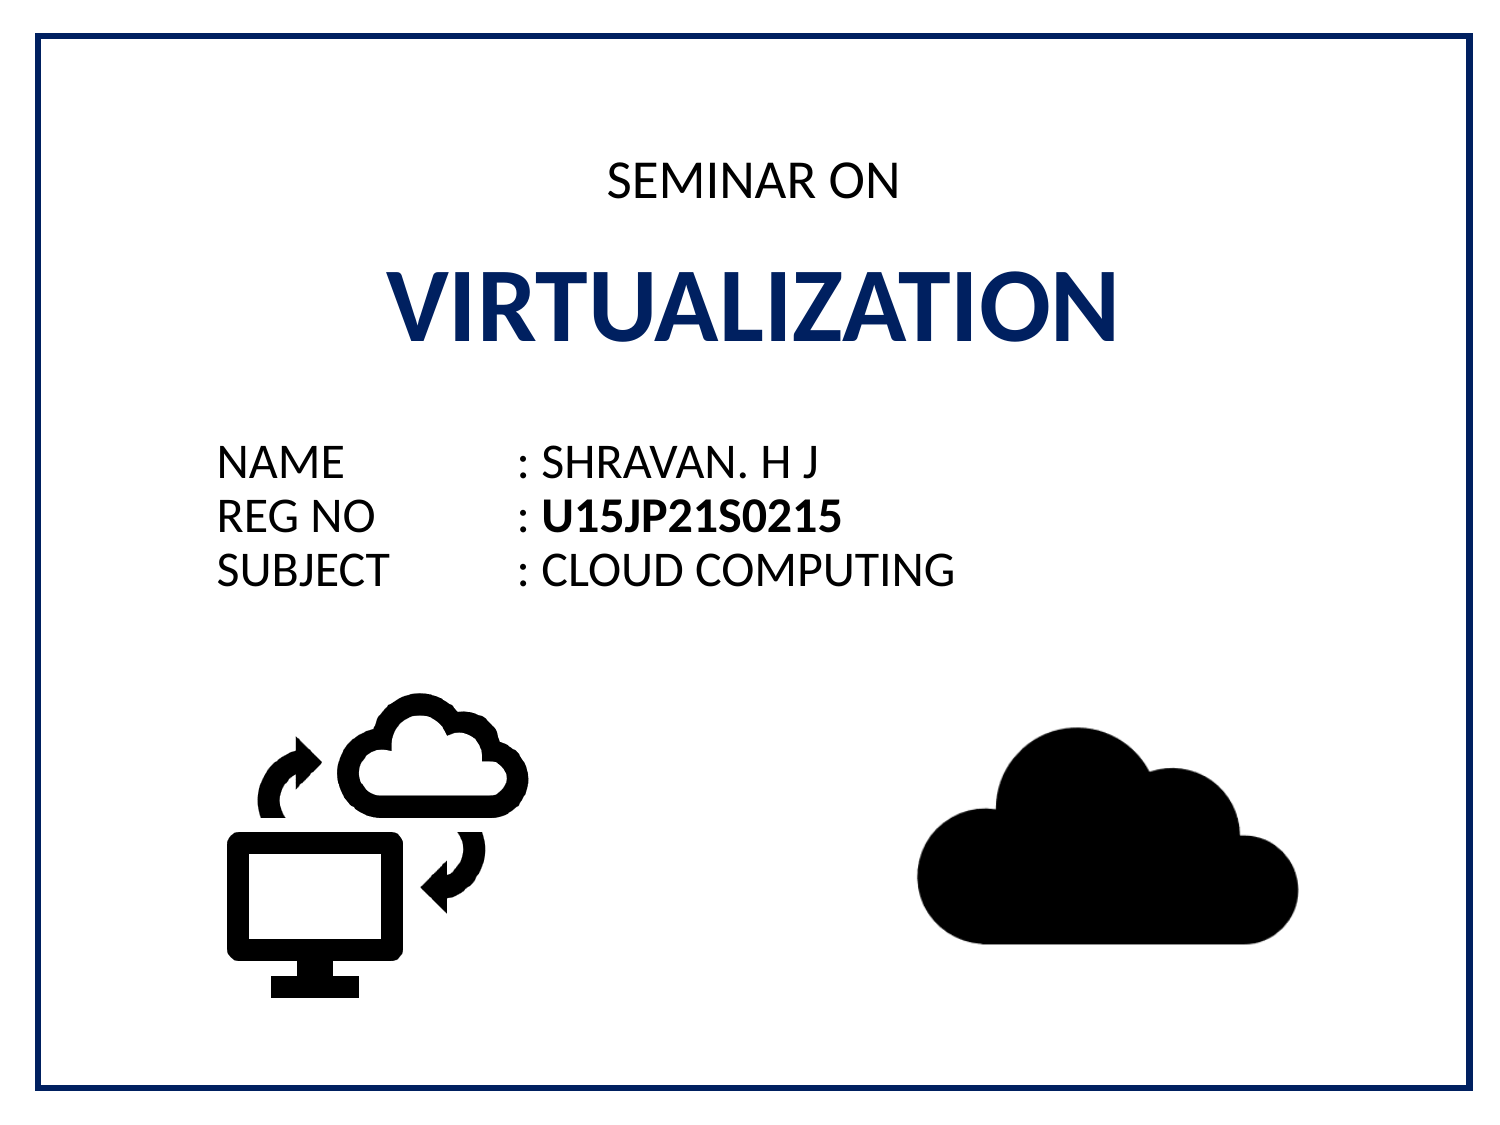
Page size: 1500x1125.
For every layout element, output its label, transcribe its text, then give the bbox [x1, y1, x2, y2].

picture [891, 619, 1325, 1053]
picture [201, 670, 554, 1023]
text_box [37, 35, 1471, 1089]
text_box SEMINAR ON VIRTUALIZATION [83, 121, 1424, 370]
